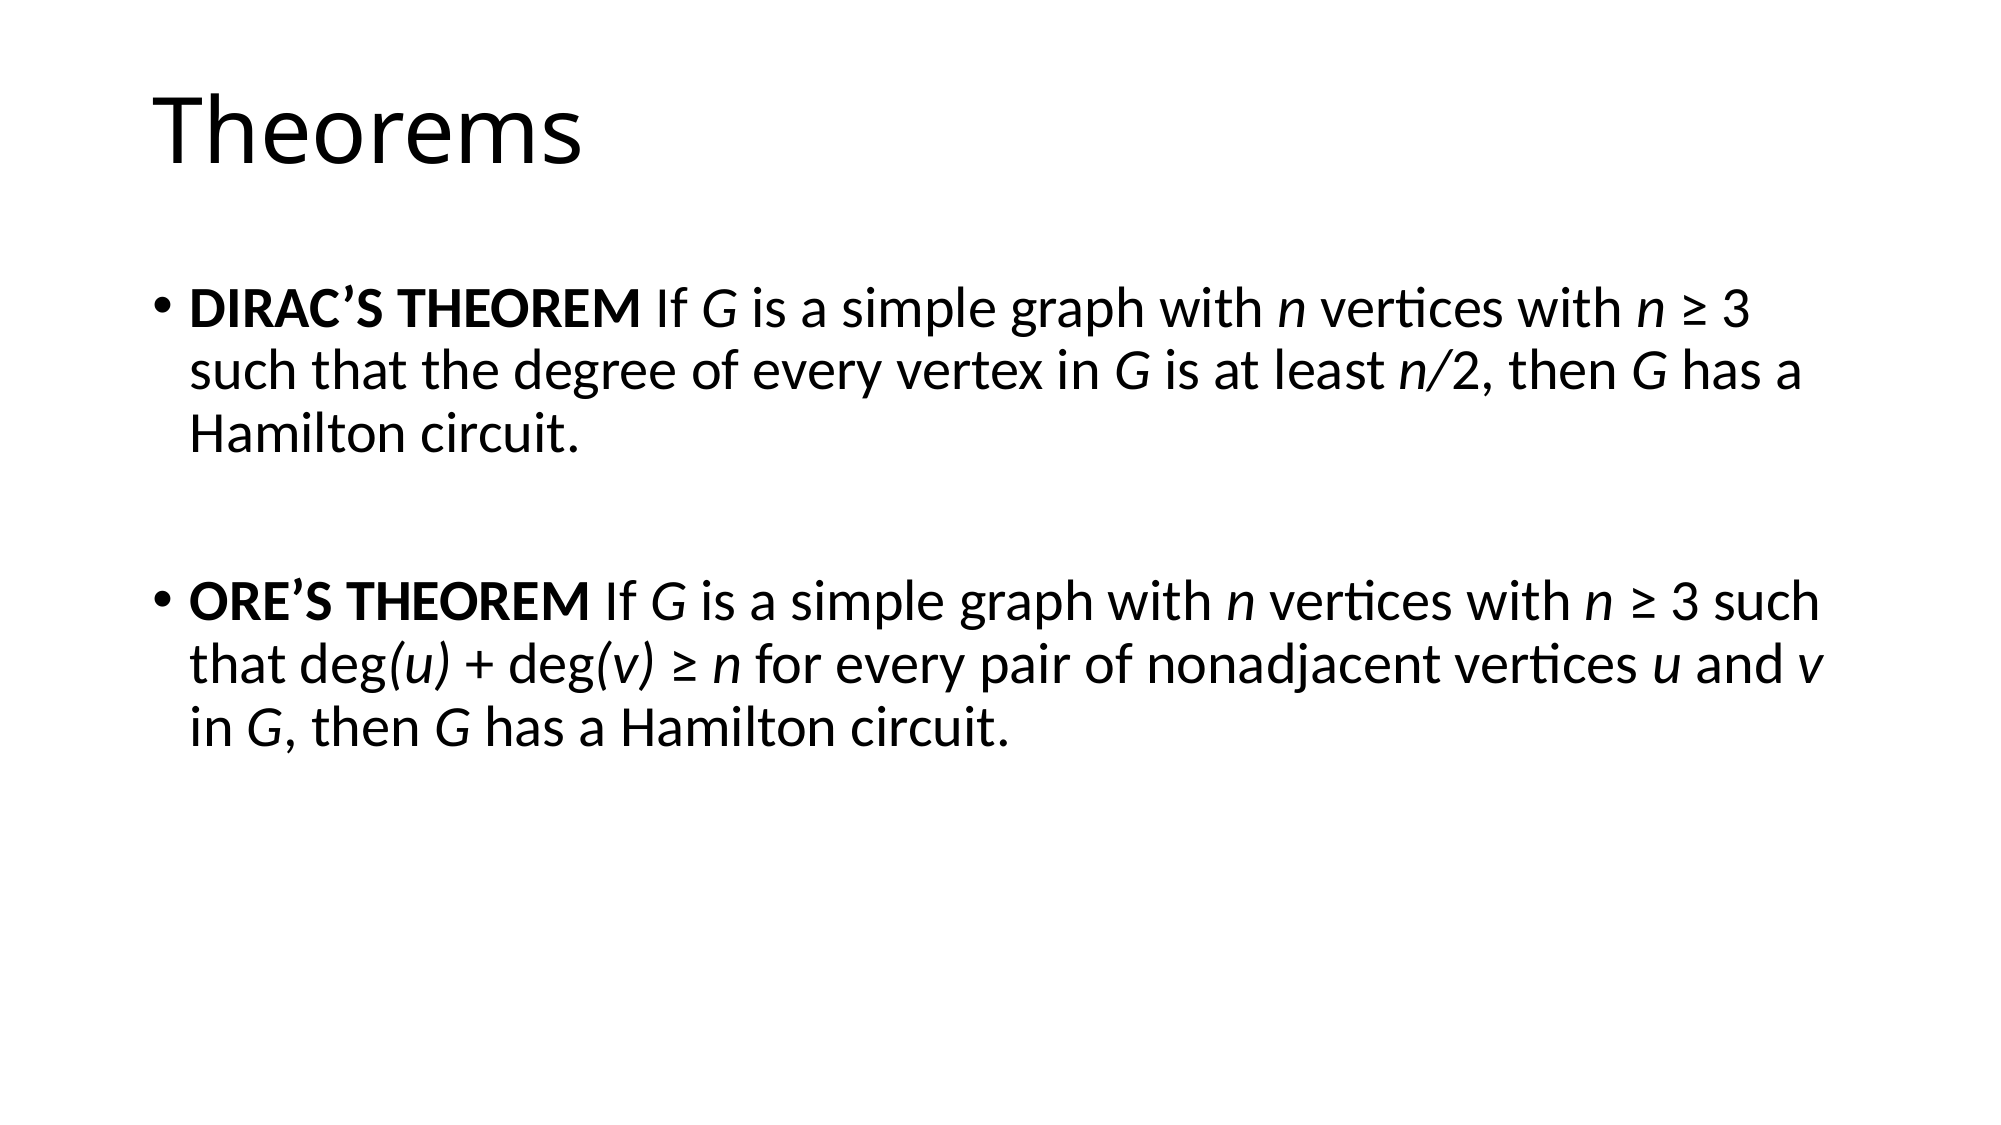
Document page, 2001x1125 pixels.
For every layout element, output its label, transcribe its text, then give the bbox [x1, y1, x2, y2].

list DIRAC’S THEOREM If G is a simple graph with n vertices with n ≥ 3 such that the degree of every vertex in G is at least n/2, then G has a Hamilton circuit. ORE’S THEOREM If G is a simple graph with n vertices with n ≥ 3 such that deg(u) + deg(v) ≥ n for every pair of nonadjacent vertices u and v in G, then G has a Hamilton circuit. [137, 269, 1863, 1074]
title Theorems [137, 59, 1863, 209]
